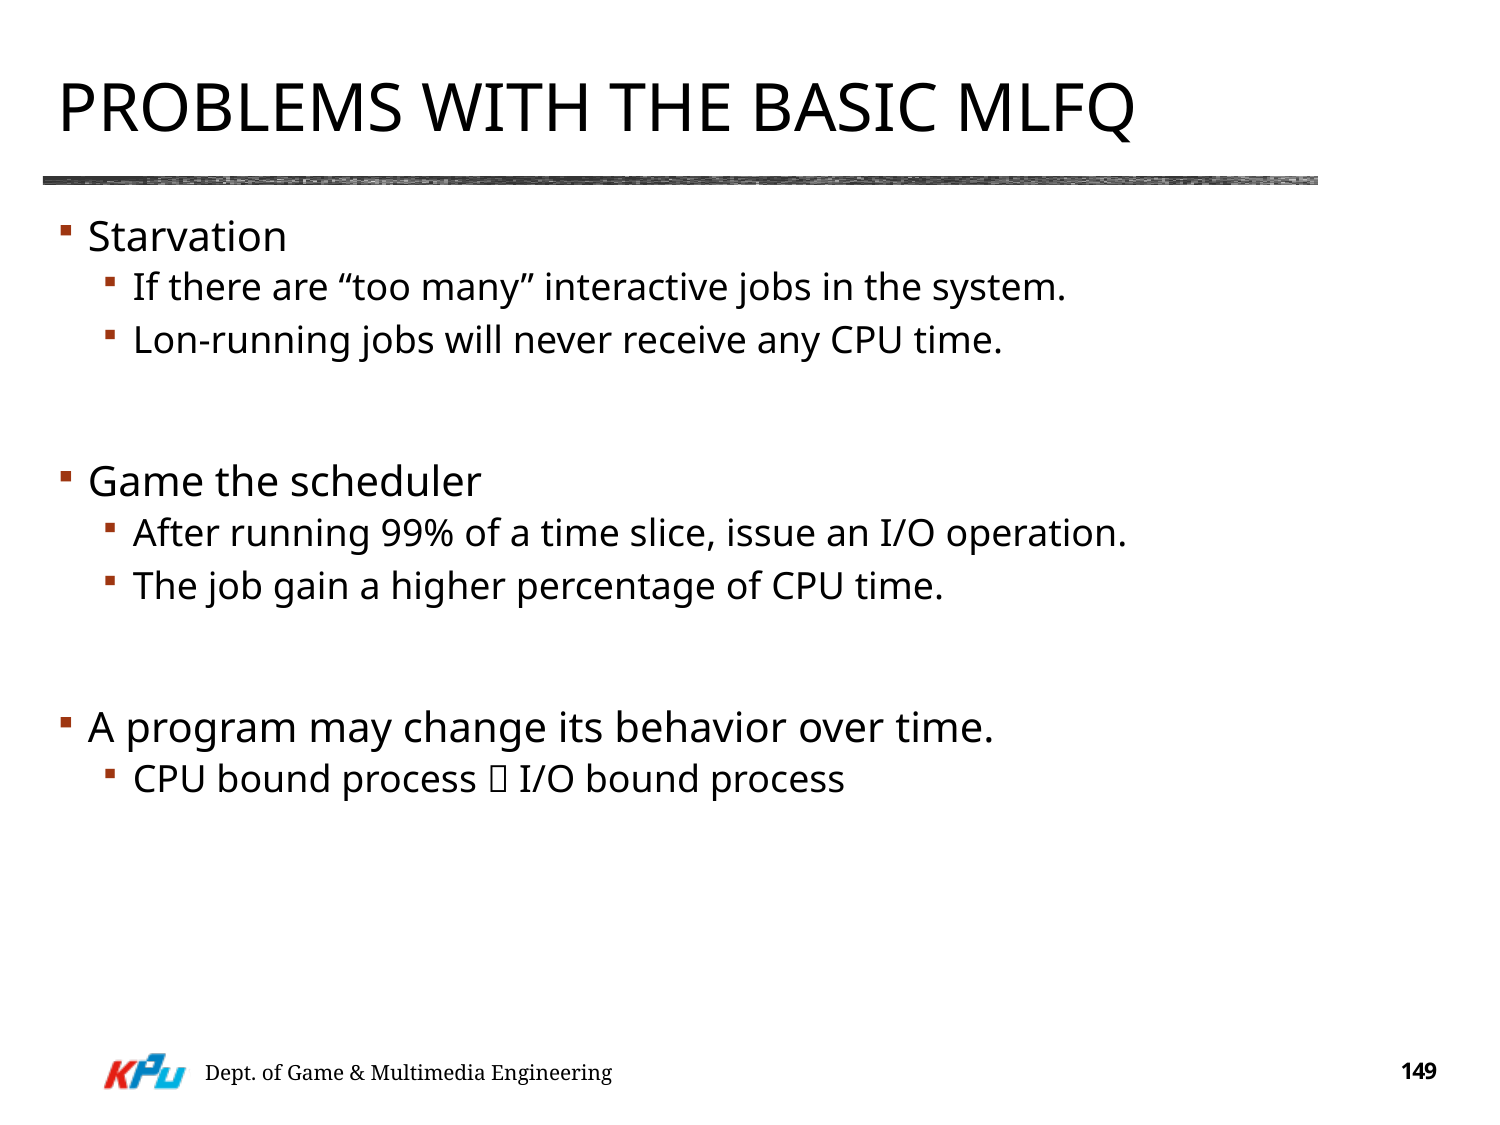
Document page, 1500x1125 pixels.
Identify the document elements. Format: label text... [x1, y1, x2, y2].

slide_number 149 [1379, 1042, 1459, 1103]
picture [92, 1030, 191, 1120]
list Starvation If there are “too many” interactive jobs in the system. Lon-running jobs will never receive any CPU time. Game the scheduler After running 99% of a time slice, issue an I/O operation. The job gain a higher percentage of CPU time. A program may change its behavior over time. CPU bound process  I/O bound process [42, 207, 1458, 1013]
title Problems with the Basic MLFQ [42, 39, 1458, 182]
footer Dept. of Game & Multimedia Engineering [190, 1042, 879, 1103]
